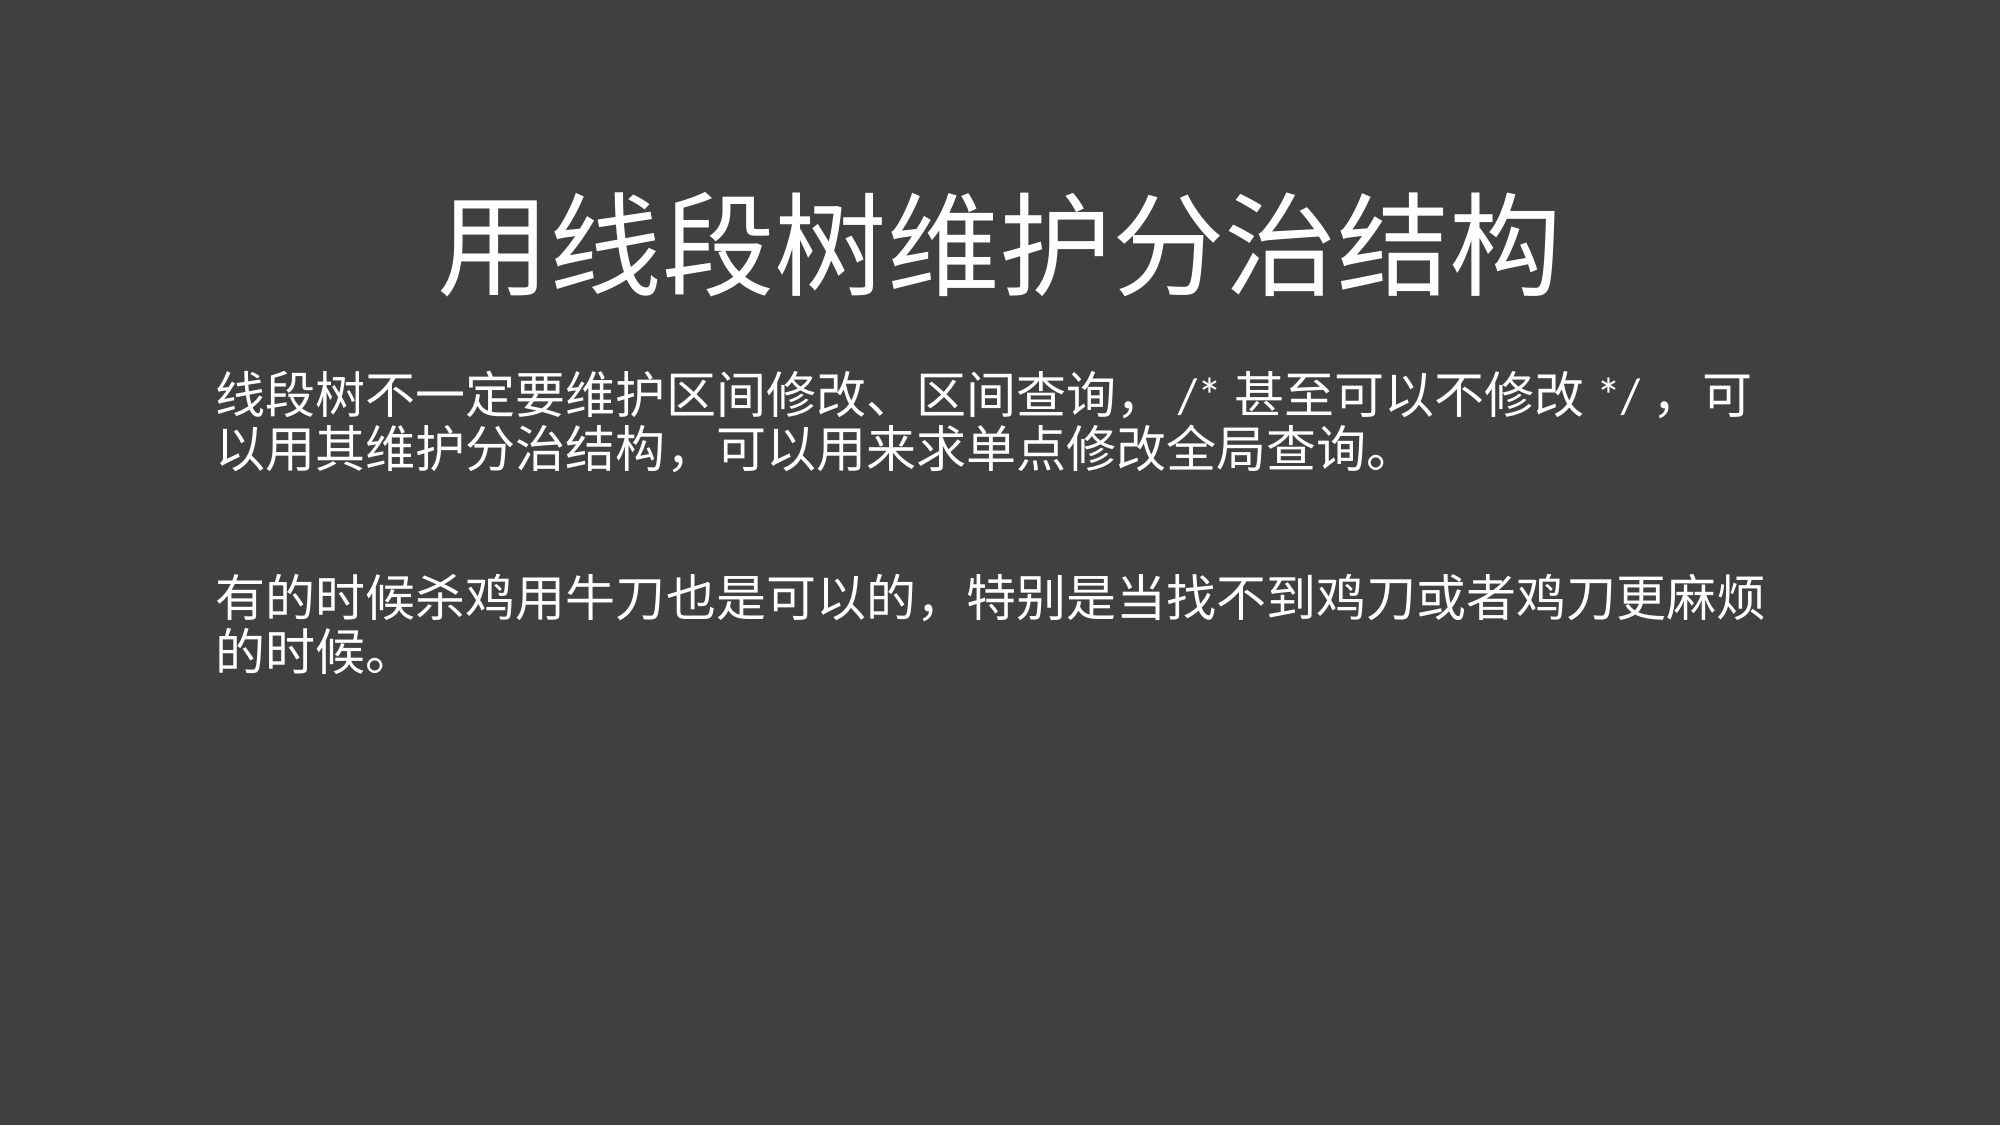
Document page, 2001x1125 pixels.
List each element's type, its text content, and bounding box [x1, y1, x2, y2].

title 用线段树维护分治结构 [271, 152, 1729, 320]
subtitle 线段树不一定要维护区间修改、区间查询，/*甚至可以不修改*/，可以用其维护分治结构，可以用来求单点修改全局查询。 有的时候杀鸡用牛刀也是可以的，特别是当找不到鸡刀或者鸡刀更麻烦的时候。 [200, 362, 1800, 791]
